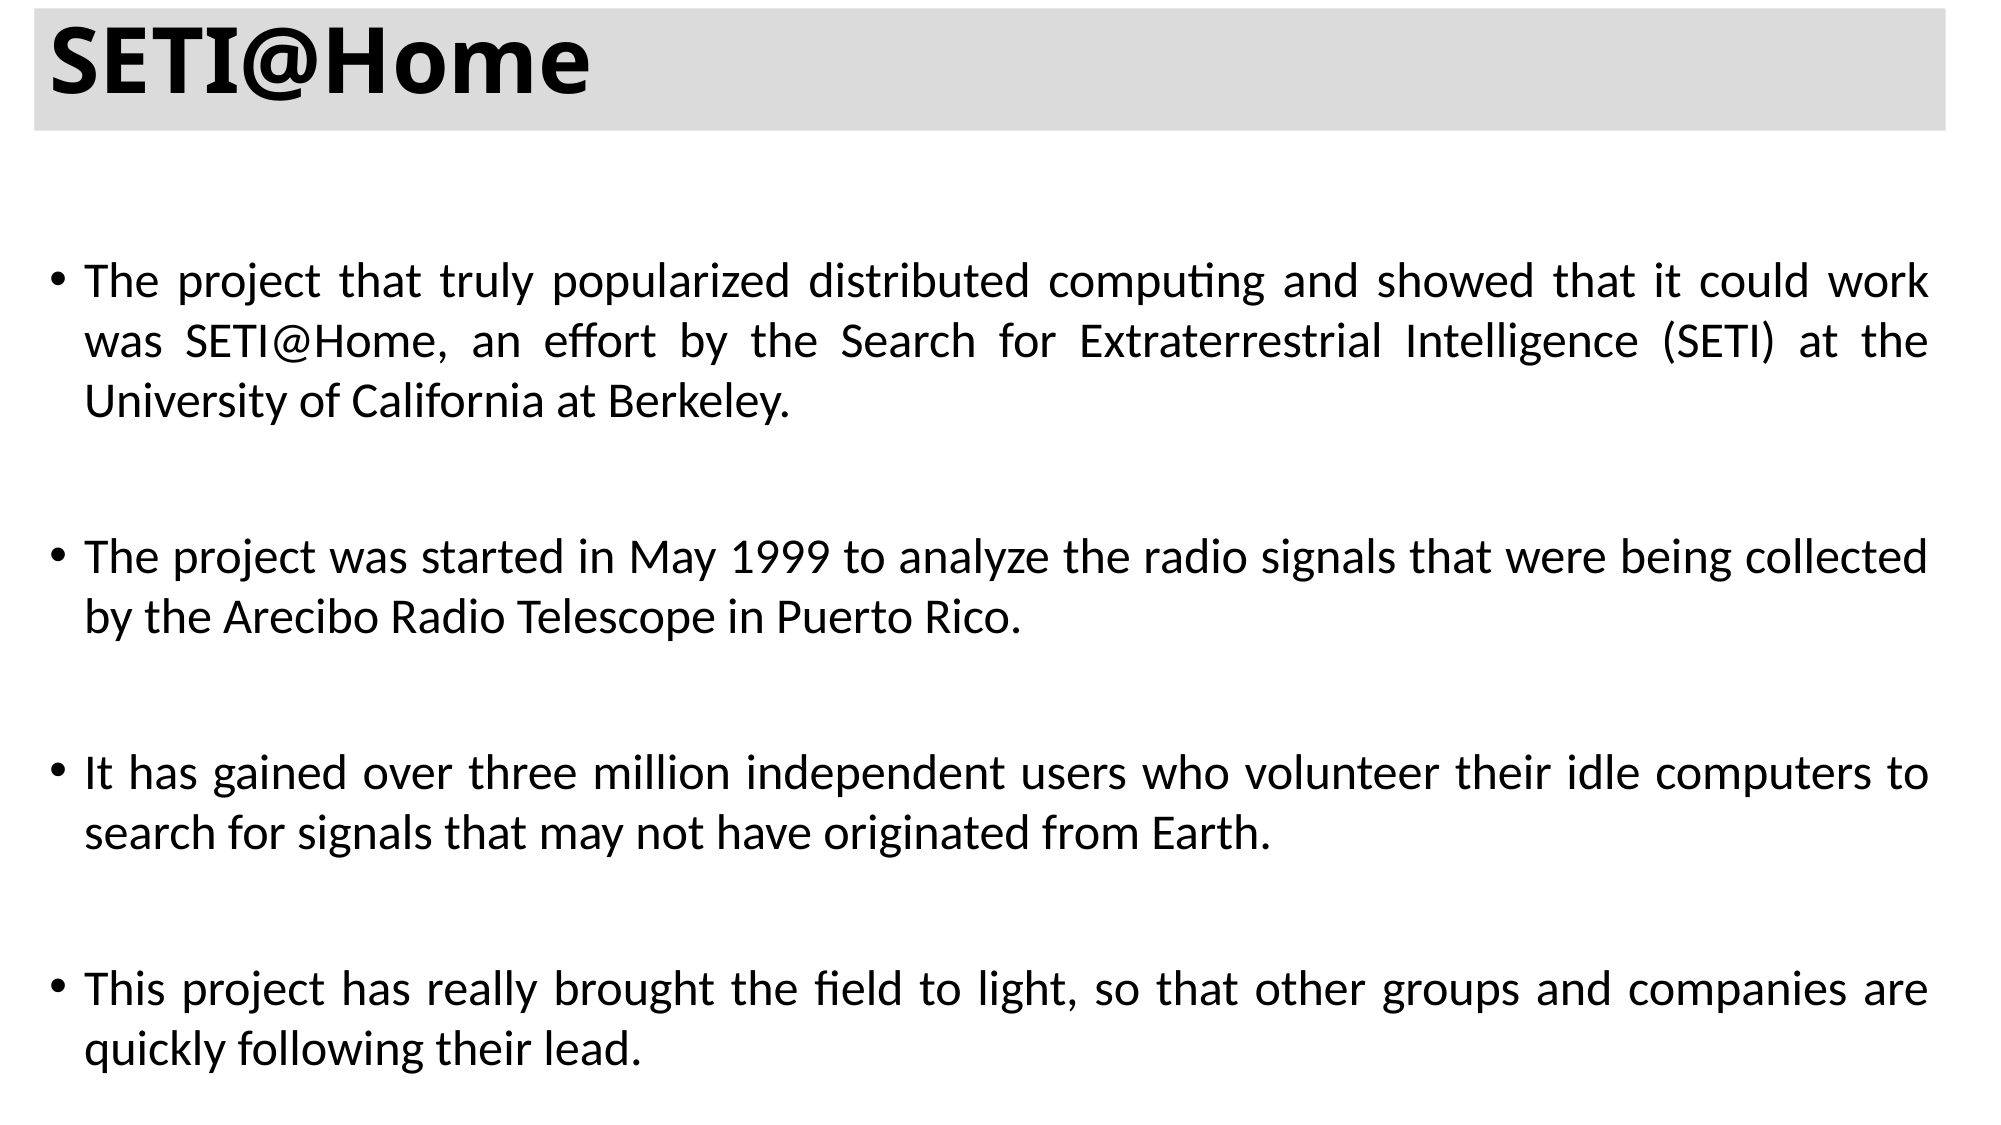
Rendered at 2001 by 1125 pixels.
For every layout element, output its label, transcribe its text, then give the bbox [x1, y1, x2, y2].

list The project that truly popularized distributed computing and showed that it could work was SETI@Home, an effort by the Search for Extraterrestrial Intelligence (SETI) at the University of California at Berkeley. The project was started in May 1999 to analyze the radio signals that were being collected by the Arecibo Radio Telescope in Puerto Rico. It has gained over three million independent users who volunteer their idle computers to search for signals that may not have originated from Earth. This project has really brought the field to light, so that other groups and companies are quickly following their lead. [34, 162, 1946, 1089]
title SETI@Home [34, 8, 1946, 131]
